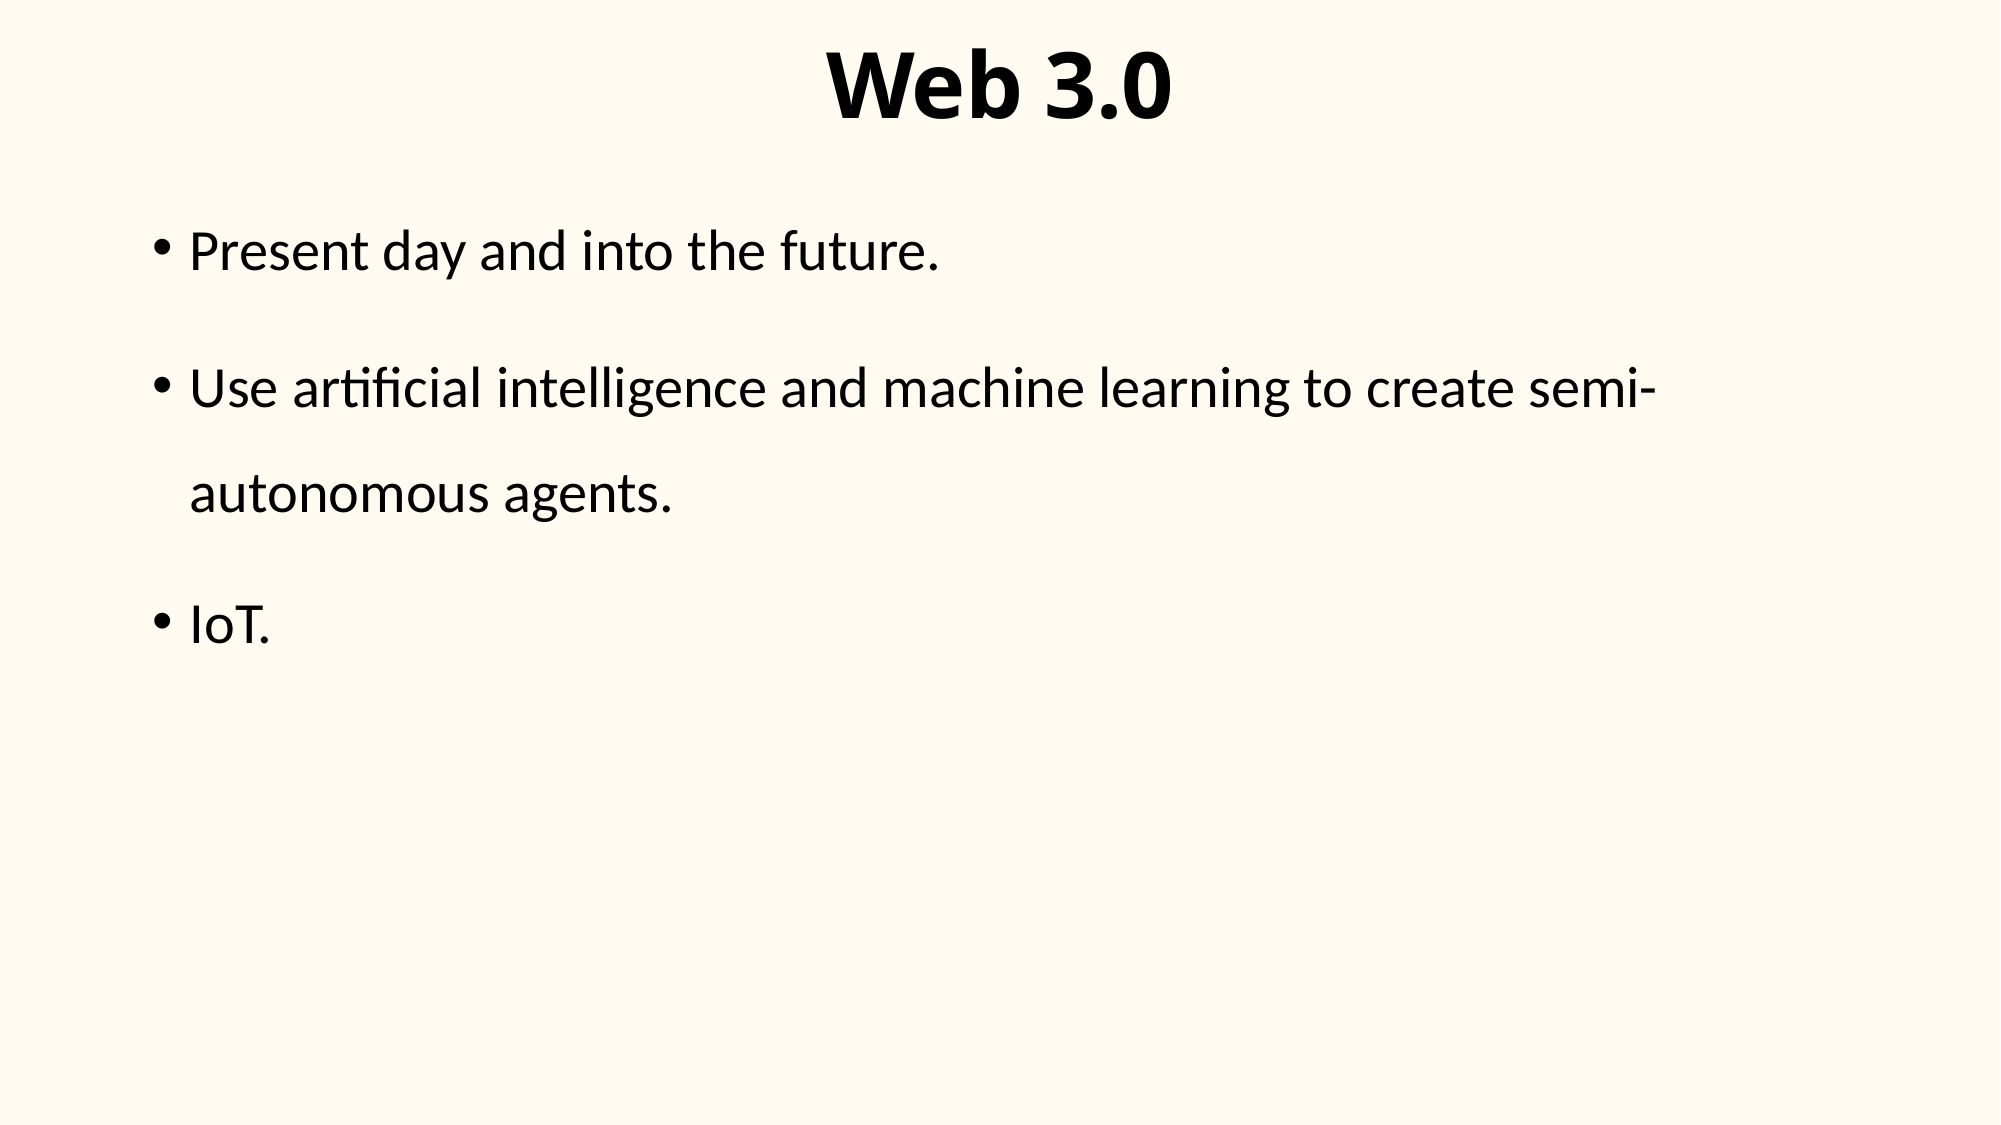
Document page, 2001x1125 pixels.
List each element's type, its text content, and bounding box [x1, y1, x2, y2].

text_box IoT. [137, 543, 1863, 681]
title Web 3.0 [0, 20, 2000, 159]
text_box Use artificial intelligence and machine learning to create semi-autonomous agents. [137, 306, 1863, 543]
list Present day and into the future. [137, 169, 1863, 306]
